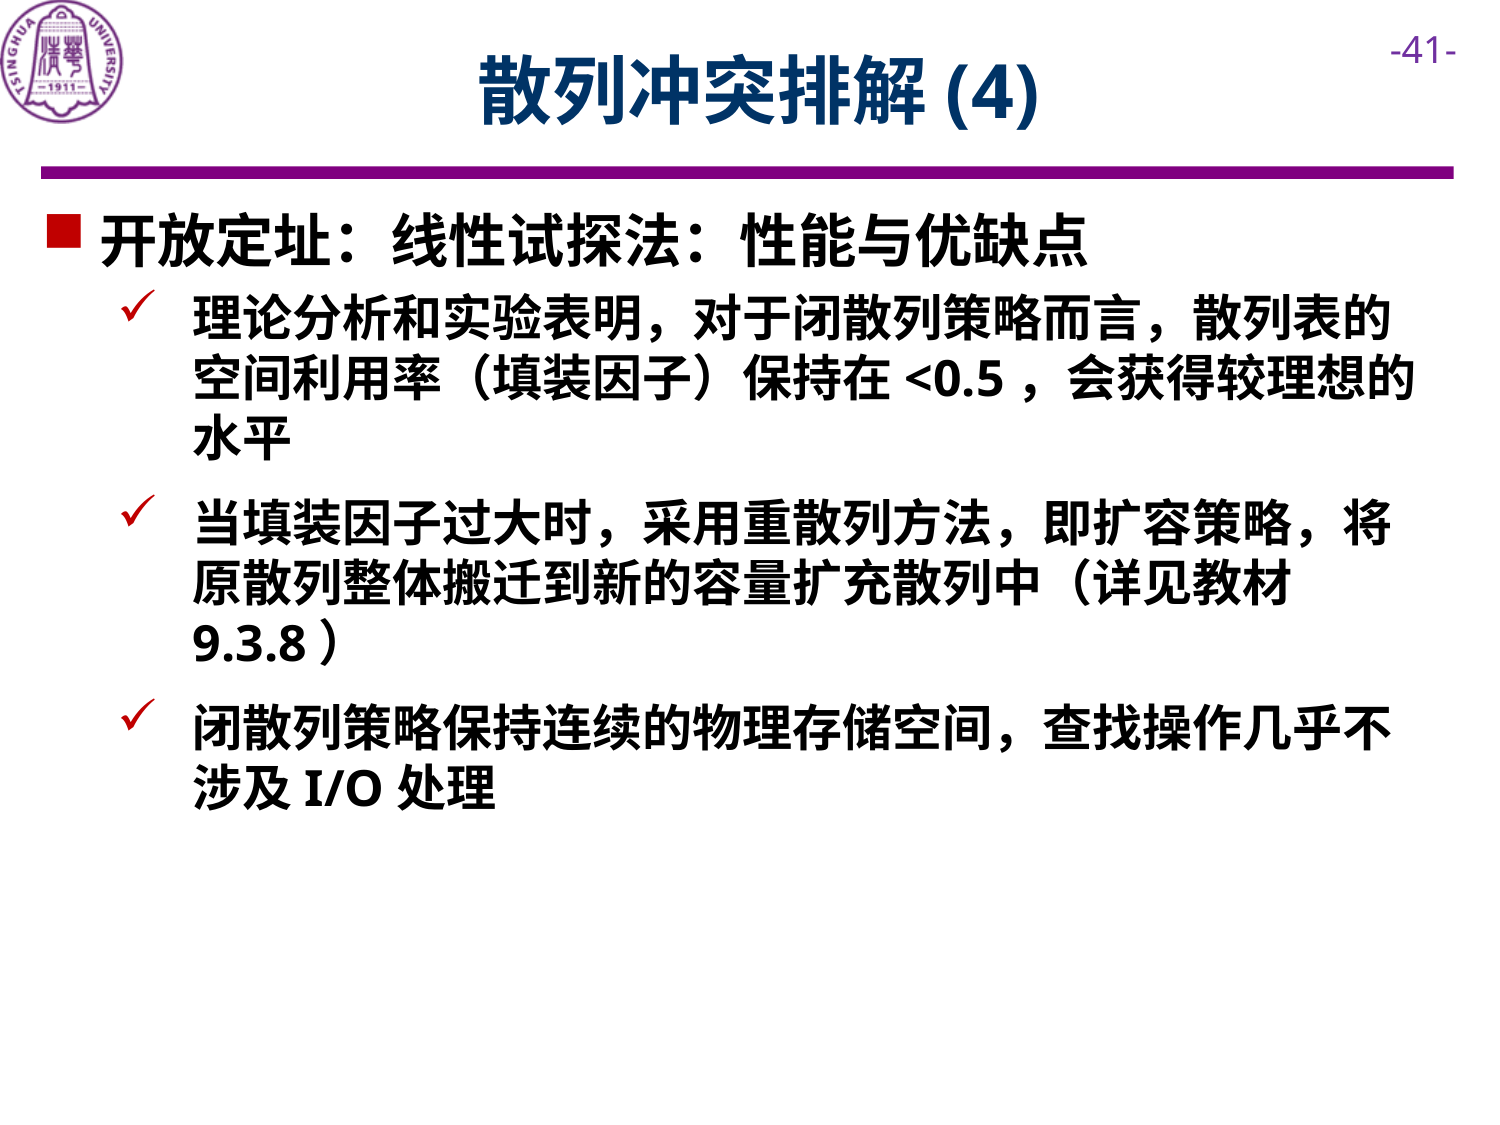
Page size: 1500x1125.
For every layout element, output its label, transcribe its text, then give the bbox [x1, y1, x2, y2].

picture [0, 0, 124, 124]
title 散列冲突排解(4) [135, 13, 1383, 165]
